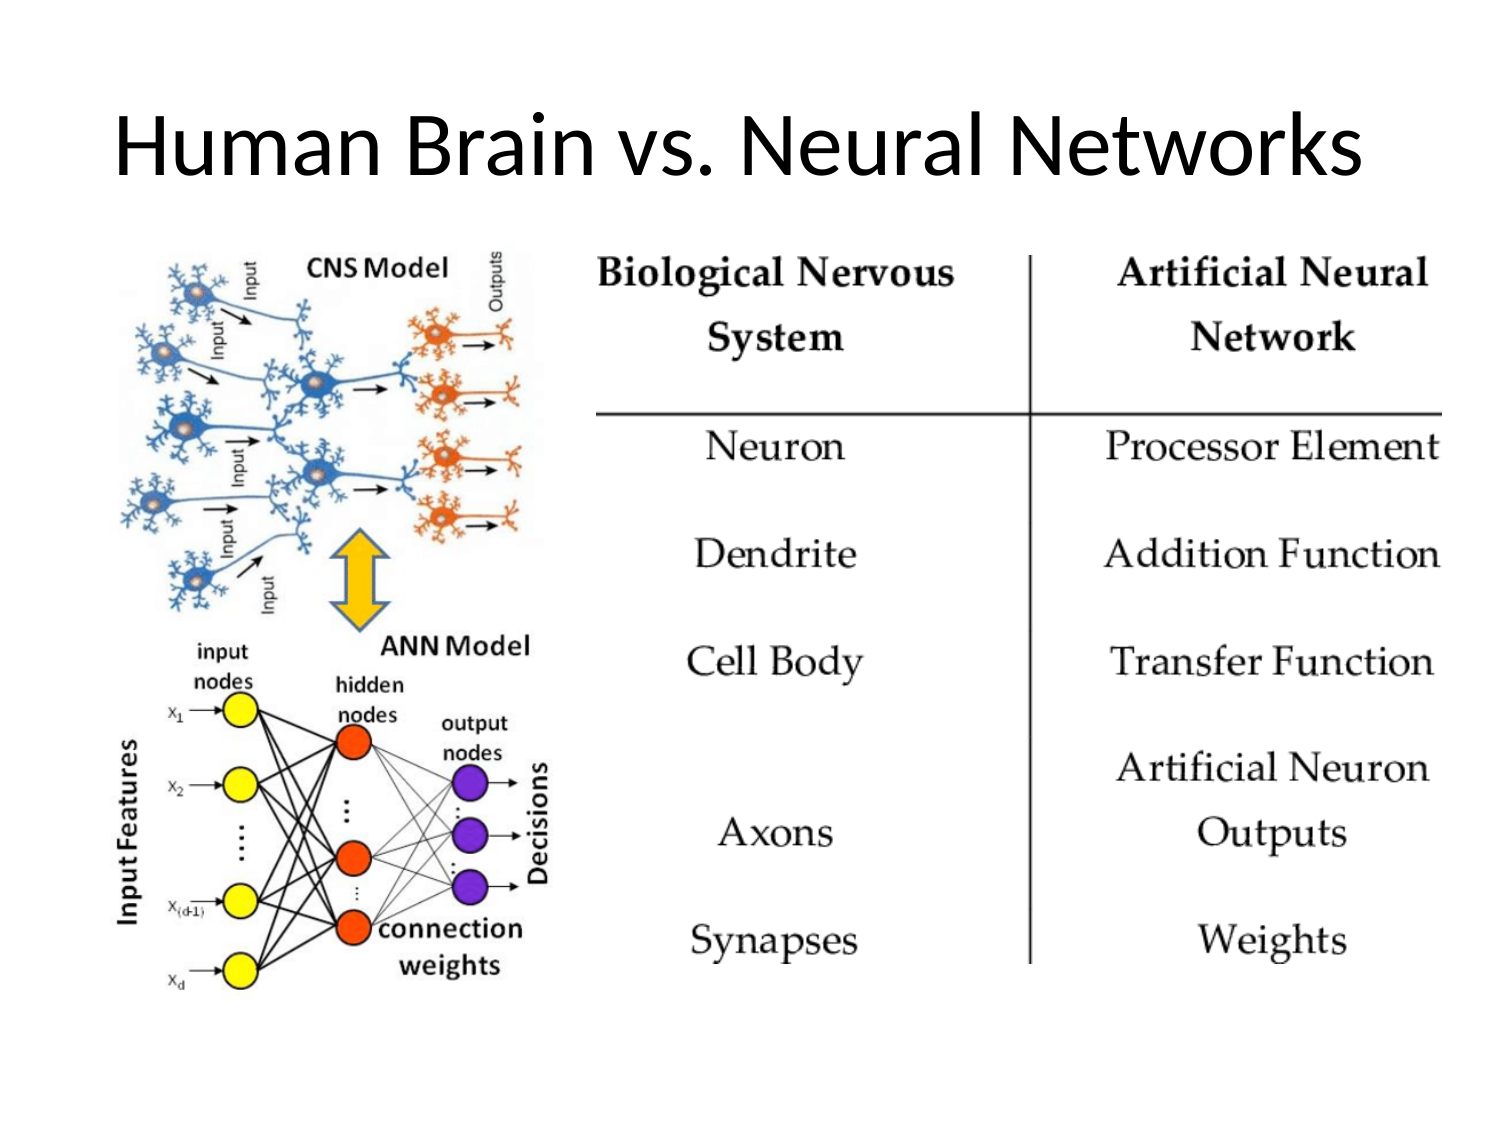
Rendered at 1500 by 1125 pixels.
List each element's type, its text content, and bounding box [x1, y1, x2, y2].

picture [596, 255, 1442, 965]
title Human Brain vs. Neural Networks [75, 45, 1425, 233]
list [85, 231, 594, 1022]
